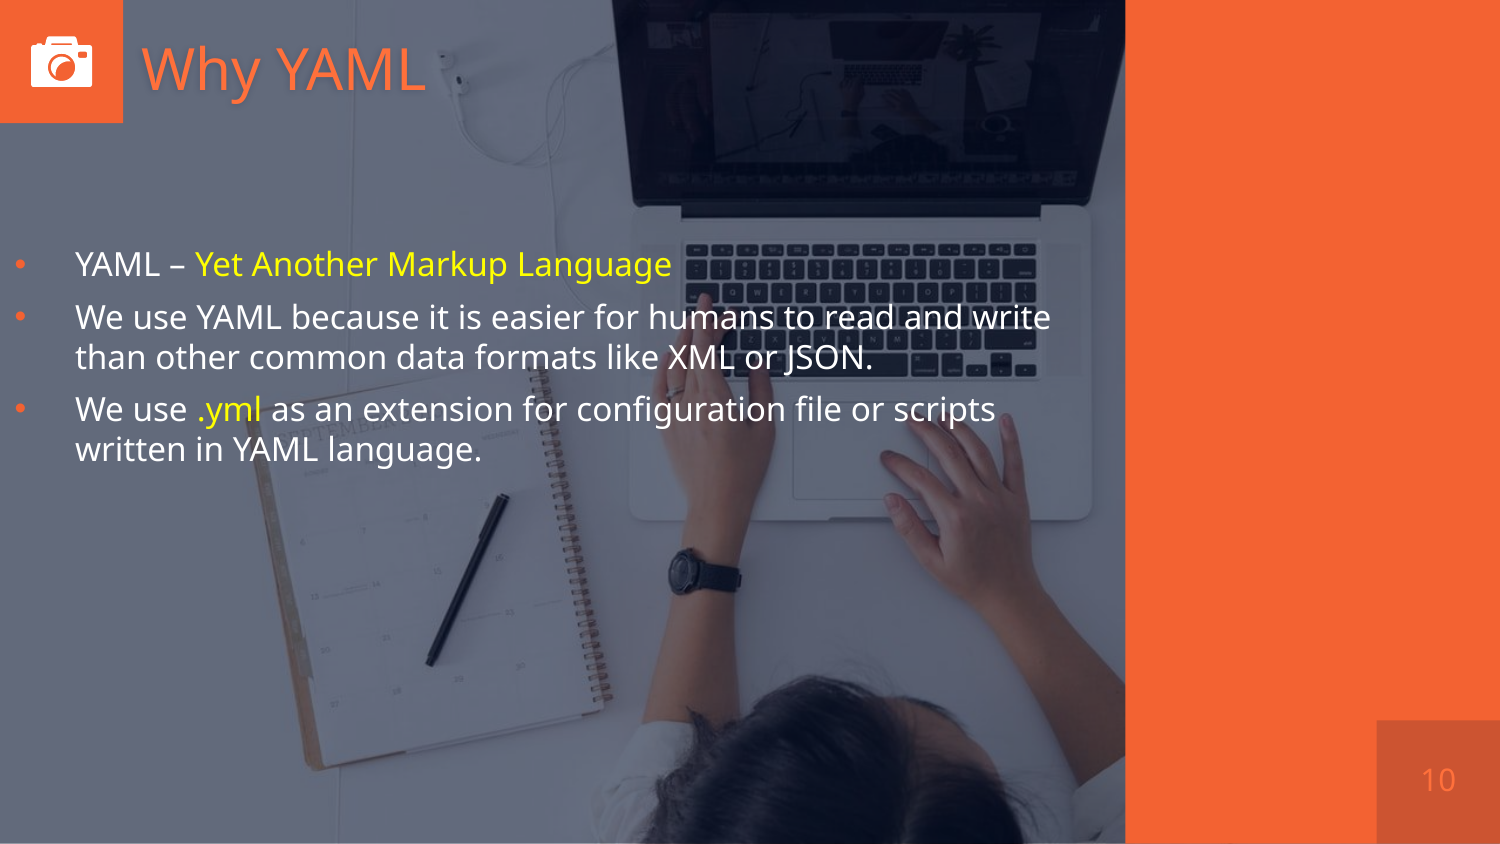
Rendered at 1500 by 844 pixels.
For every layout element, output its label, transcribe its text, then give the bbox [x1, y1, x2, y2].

slide_number 10 [1376, 720, 1500, 844]
list YAML – Yet Another Markup Language We use YAML because it is easier for humans to read and write than other common data formats like XML or JSON. We use .yml as an extension for configuration file or scripts written in YAML language. [0, 138, 1117, 829]
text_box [30, 35, 93, 88]
title Why YAML [141, 20, 1086, 103]
